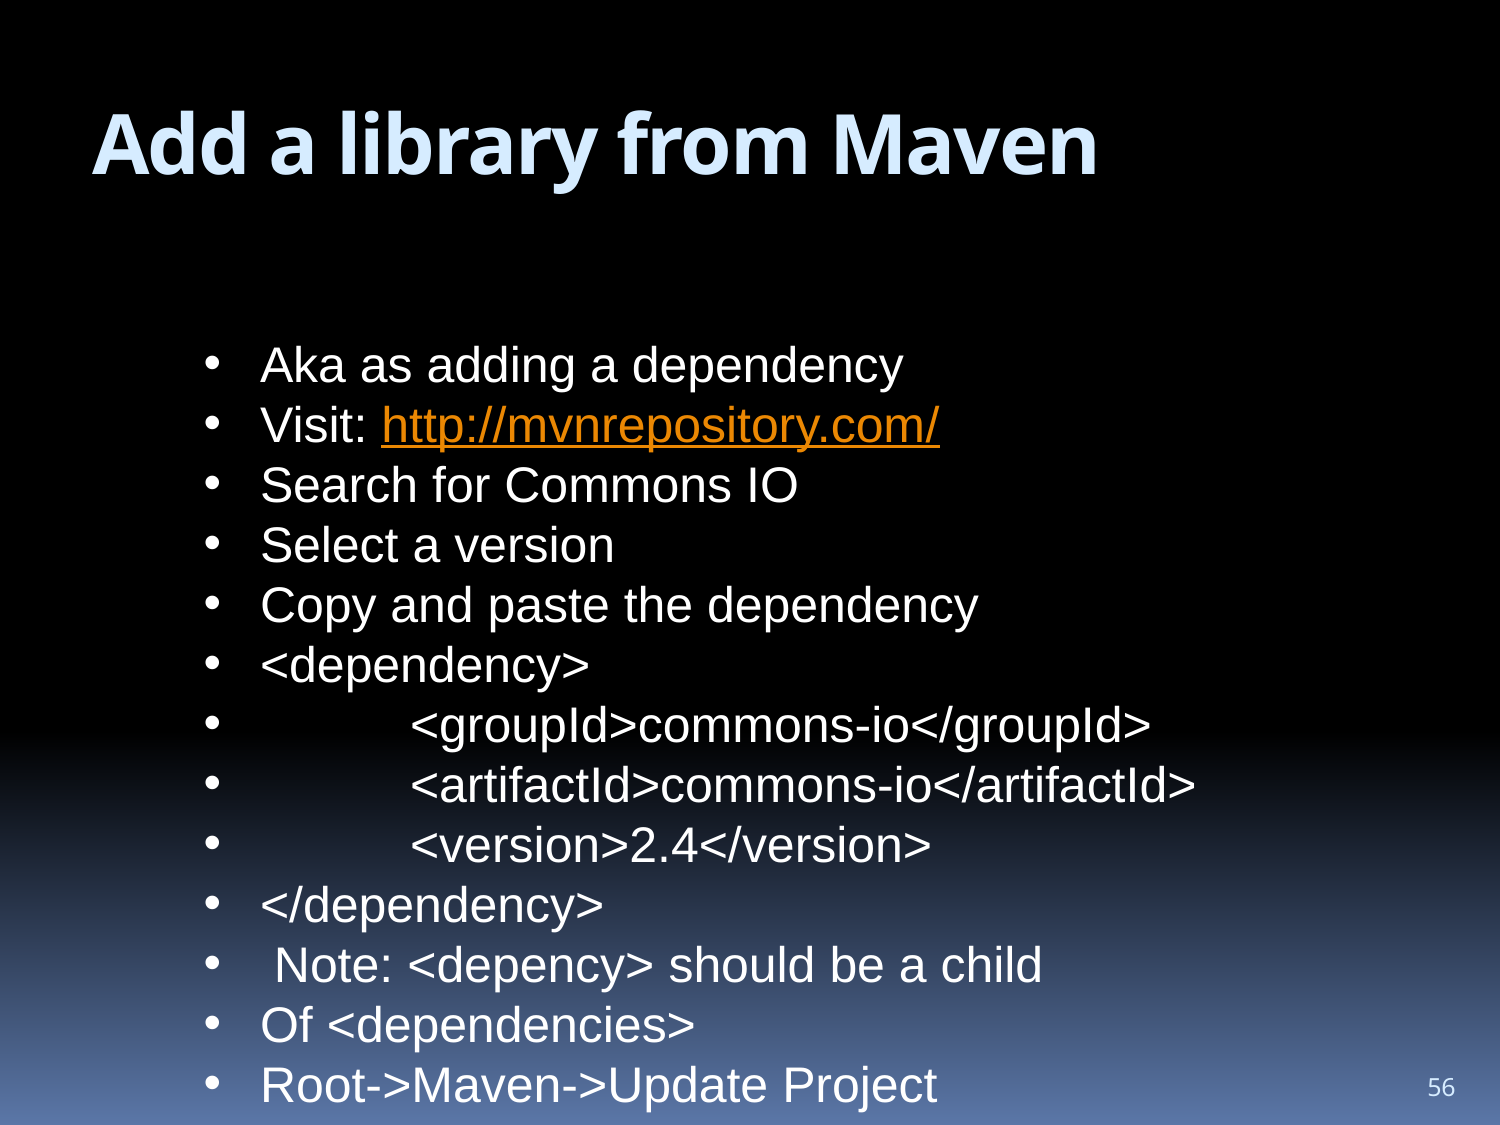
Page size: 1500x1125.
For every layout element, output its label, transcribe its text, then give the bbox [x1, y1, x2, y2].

title Add a library from Maven [77, 83, 1425, 234]
slide_number 56 [1412, 1052, 1488, 1113]
text_box Aka as adding a dependency Visit: http://mvnrepository.com/ Search for Commons IO Select a version Copy and paste the dependency <dependency> <groupId>commons-io</groupId> <artifactId>commons-io</artifactId> <version>2.4</version> </dependency> Note: <depency> should be a child Of <dependencies> Root->Maven->Update Project [188, 324, 1212, 1125]
